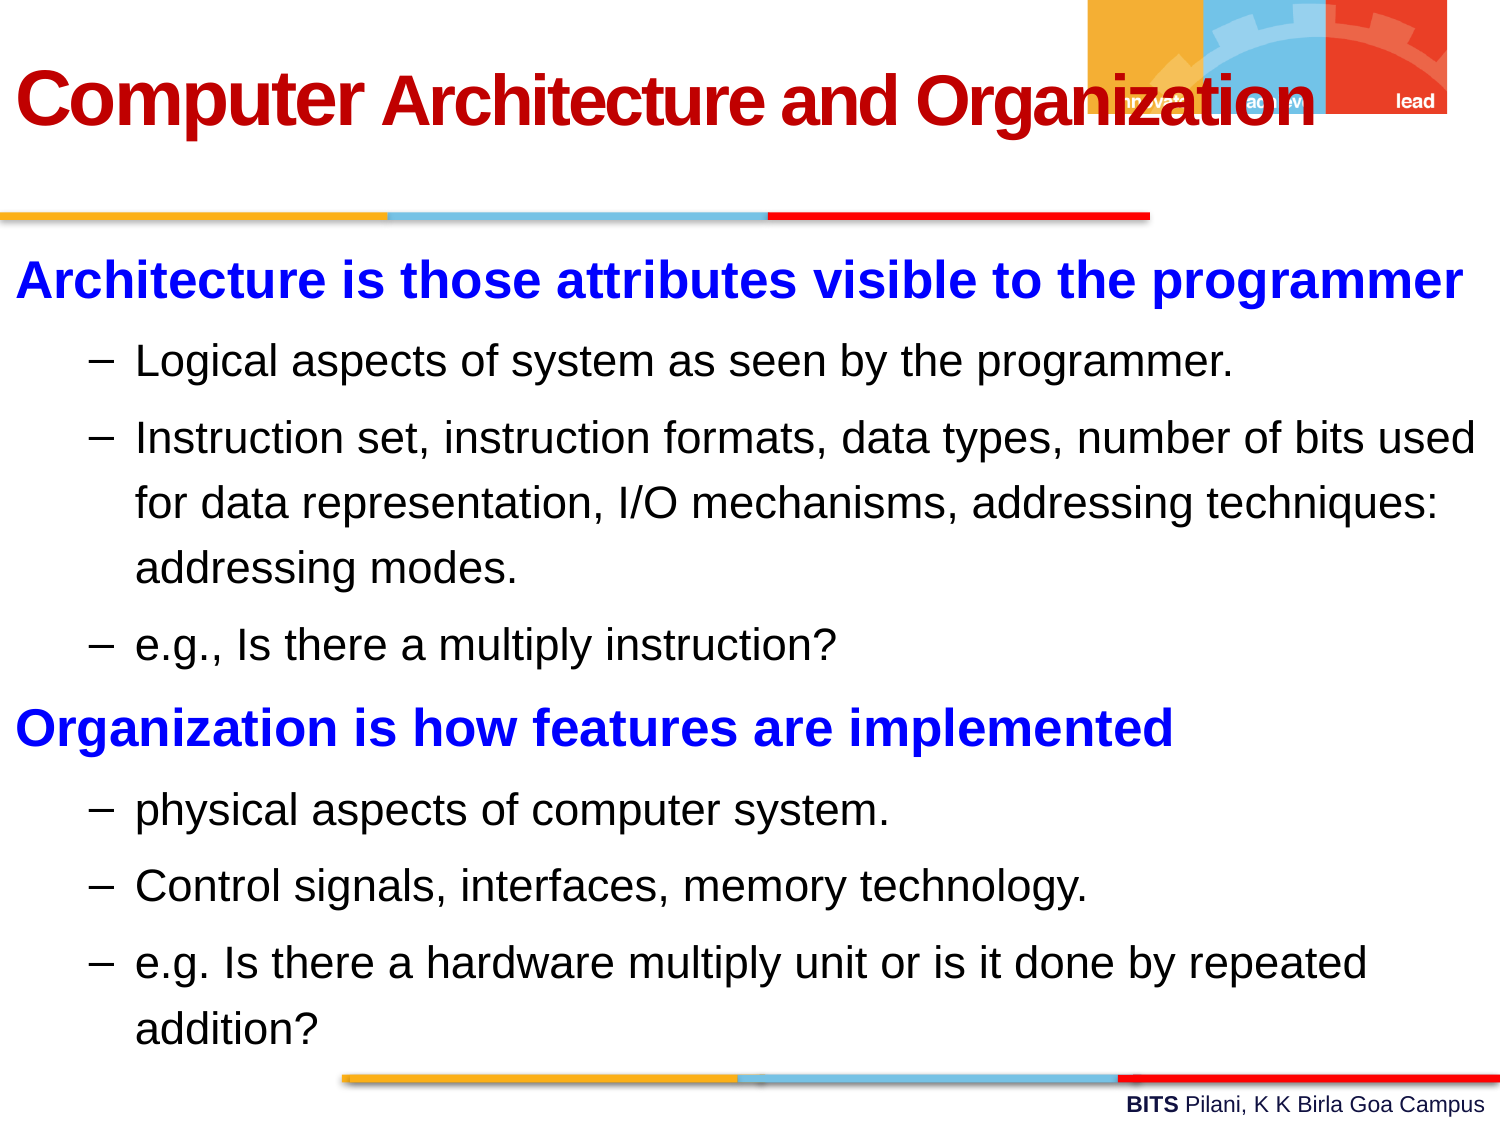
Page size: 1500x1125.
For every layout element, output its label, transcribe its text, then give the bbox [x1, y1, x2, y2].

list Architecture is those attributes visible to the programmer Logical aspects of system as seen by the programmer. Instruction set, instruction formats, data types, number of bits used for data representation, I/O mechanisms, addressing techniques: addressing modes. e.g., Is there a multiply instruction? Organization is how features are implemented physical aspects of computer system. Control signals, interfaces, memory technology. e.g. Is there a hardware multiply unit or is it done by repeated addition? [0, 224, 1500, 1075]
picture [1350, 0, 1448, 114]
title Computer Architecture and Organization [0, 0, 1350, 188]
